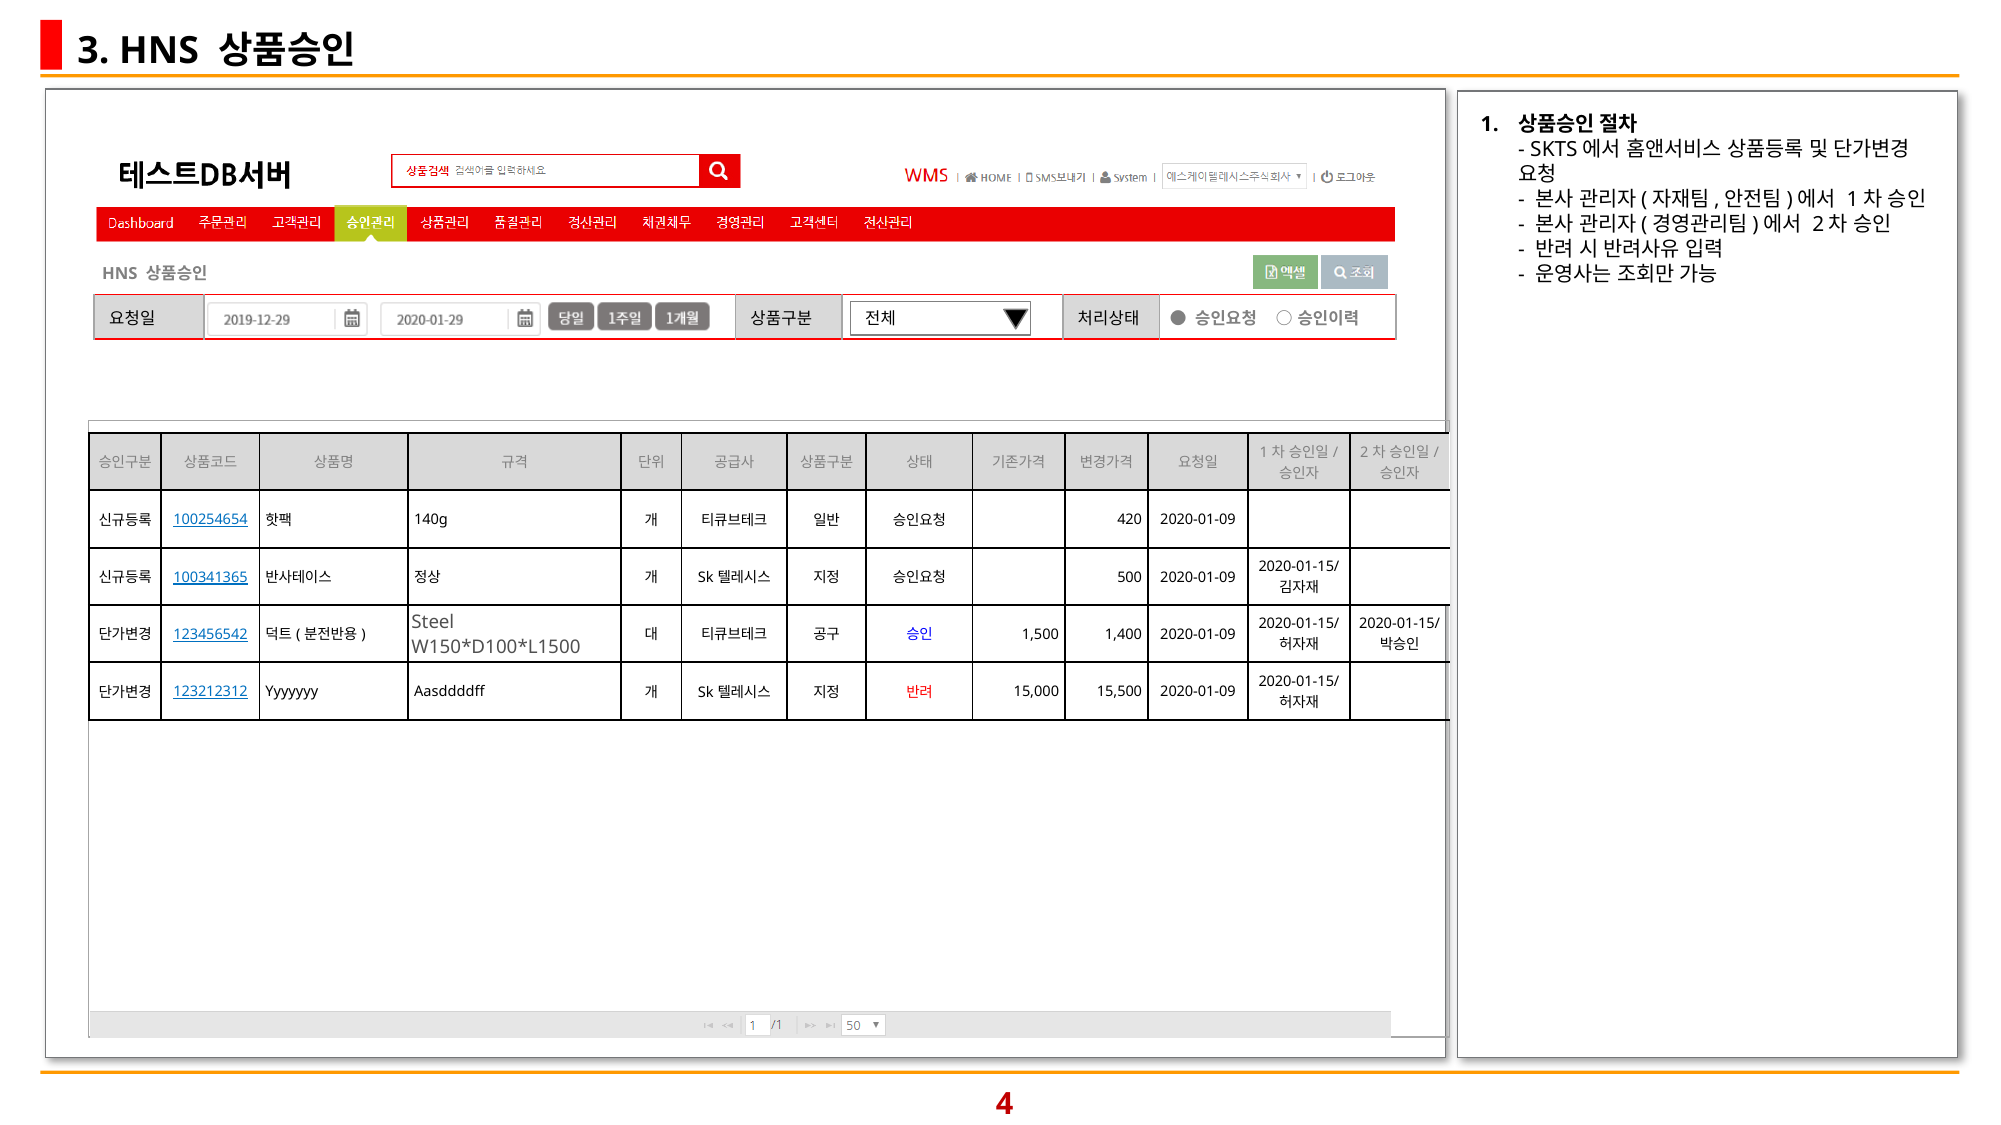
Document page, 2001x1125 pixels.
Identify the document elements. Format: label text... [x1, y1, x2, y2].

table_cell 대 [622, 606, 681, 661]
table_cell 신규등록 [90, 491, 160, 547]
table_cell 2020-01-15/ 허자재 [1249, 606, 1349, 661]
text_box HNS 상품승인 [87, 255, 275, 290]
picture [90, 1009, 1391, 1038]
table_cell Sk텔레시스 [682, 663, 786, 719]
table_cell 140g [409, 491, 620, 547]
table_cell 123212312 [162, 663, 259, 719]
table_cell 승인 [867, 606, 972, 661]
table_header 변경가격 [1066, 434, 1147, 489]
table_header 승인구분 [90, 434, 160, 489]
table_cell [973, 491, 1064, 547]
table_header 기존가격 [973, 434, 1064, 489]
table_cell 덕트(분전반용) [260, 606, 407, 661]
table_header 상품명 [260, 434, 407, 489]
table_cell Sk텔레시스 [682, 549, 786, 604]
table_cell 2020-01-09 [1149, 549, 1247, 604]
table_header [843, 295, 1062, 338]
text_box 3. HNS 상품승인 [55, 6, 827, 82]
table_cell 반사테이스 [260, 549, 407, 604]
table_cell [1351, 663, 1449, 719]
table_header [205, 295, 735, 338]
table_cell 공구 [788, 606, 865, 661]
text_box 상품승인 절차 - SKTS에서 홈앤서비스 상품등록 및 단가변경 요청 - 본사 관리자(자재팀,안전팀)에서 1차 승인 - 본사 관리자(경영관리팀)에서 2차 승인 - 반려 시 반려사유 입력 - 운영사는 조회만 가능 [1465, 103, 1955, 294]
picture [90, 135, 1403, 249]
table_cell 일반 [788, 491, 865, 547]
text_box [88, 420, 1450, 432]
table_cell 1,500 [973, 606, 1064, 661]
table_cell 개 [622, 491, 681, 547]
table_cell Aasddddff [409, 663, 620, 719]
table_header 상품구분 [736, 295, 841, 338]
table_cell 단가변경 [90, 663, 160, 719]
picture [203, 299, 715, 336]
table_cell Yyyyyyy [260, 663, 407, 719]
table_header 2차 승인일/ 승인자 [1351, 434, 1449, 489]
table_cell 2020-01-15/ 박승인 [1351, 606, 1449, 661]
table_header 1차 승인일/ 승인자 [1249, 434, 1349, 489]
table_cell 2020-01-09 [1149, 606, 1247, 661]
table_cell 티큐브테크 [682, 491, 786, 547]
table_header [1160, 295, 1395, 300]
table_cell [1351, 549, 1449, 604]
table_cell 단가변경 [90, 606, 160, 661]
table_header 요청일 [1149, 434, 1247, 489]
table_cell 반려 [867, 663, 972, 719]
table_header 규격 [409, 434, 620, 489]
table_cell 1,400 [1066, 606, 1147, 661]
table_cell [1351, 491, 1449, 547]
table_cell 2020-01-09 [1149, 491, 1247, 547]
text_box [1003, 309, 1028, 329]
table_cell 100341365 [162, 549, 259, 604]
table_cell 신규등록 [90, 549, 160, 604]
table_cell 420 [1066, 491, 1147, 547]
table_cell 개 [622, 549, 681, 604]
table_cell 핫팩 [260, 491, 407, 547]
picture [1250, 253, 1393, 290]
table_header 요청일 [95, 295, 203, 338]
table_cell 지정 [788, 663, 865, 719]
text_box ● 승인요청 ○ 승인이력 [1154, 300, 1405, 335]
table_header 상태 [867, 434, 972, 489]
table_cell 2020-01-15/ 김자재 [1249, 549, 1349, 604]
text_box 전체 [850, 301, 1031, 336]
table_header 단위 [622, 434, 681, 489]
table_cell 123456542 [162, 606, 259, 661]
table_cell 15,000 [973, 663, 1064, 719]
table_cell 승인요청 [867, 491, 972, 547]
table_cell [1249, 491, 1349, 547]
table_cell 개 [622, 663, 681, 719]
table_cell [973, 549, 1064, 604]
table_cell 2020-01-15/ 허자재 [1249, 663, 1349, 719]
table_header 상품코드 [162, 434, 259, 489]
table_cell 지정 [788, 549, 865, 604]
text_box [88, 721, 1450, 1038]
table_cell 티큐브테크 [682, 606, 786, 661]
table_cell 승인요청 [867, 549, 972, 604]
table_header 처리상태 [1064, 295, 1159, 338]
table_cell 500 [1066, 549, 1147, 604]
table_cell 2020-01-09 [1149, 663, 1247, 719]
table_header 공급사 [682, 434, 786, 489]
table_header 상품구분 [788, 434, 865, 489]
table_cell 정상 [409, 549, 620, 604]
table_cell Steel W150*D100*L1500 [409, 606, 620, 661]
table_cell 15,500 [1066, 663, 1147, 719]
table_cell 100254654 [162, 491, 259, 547]
